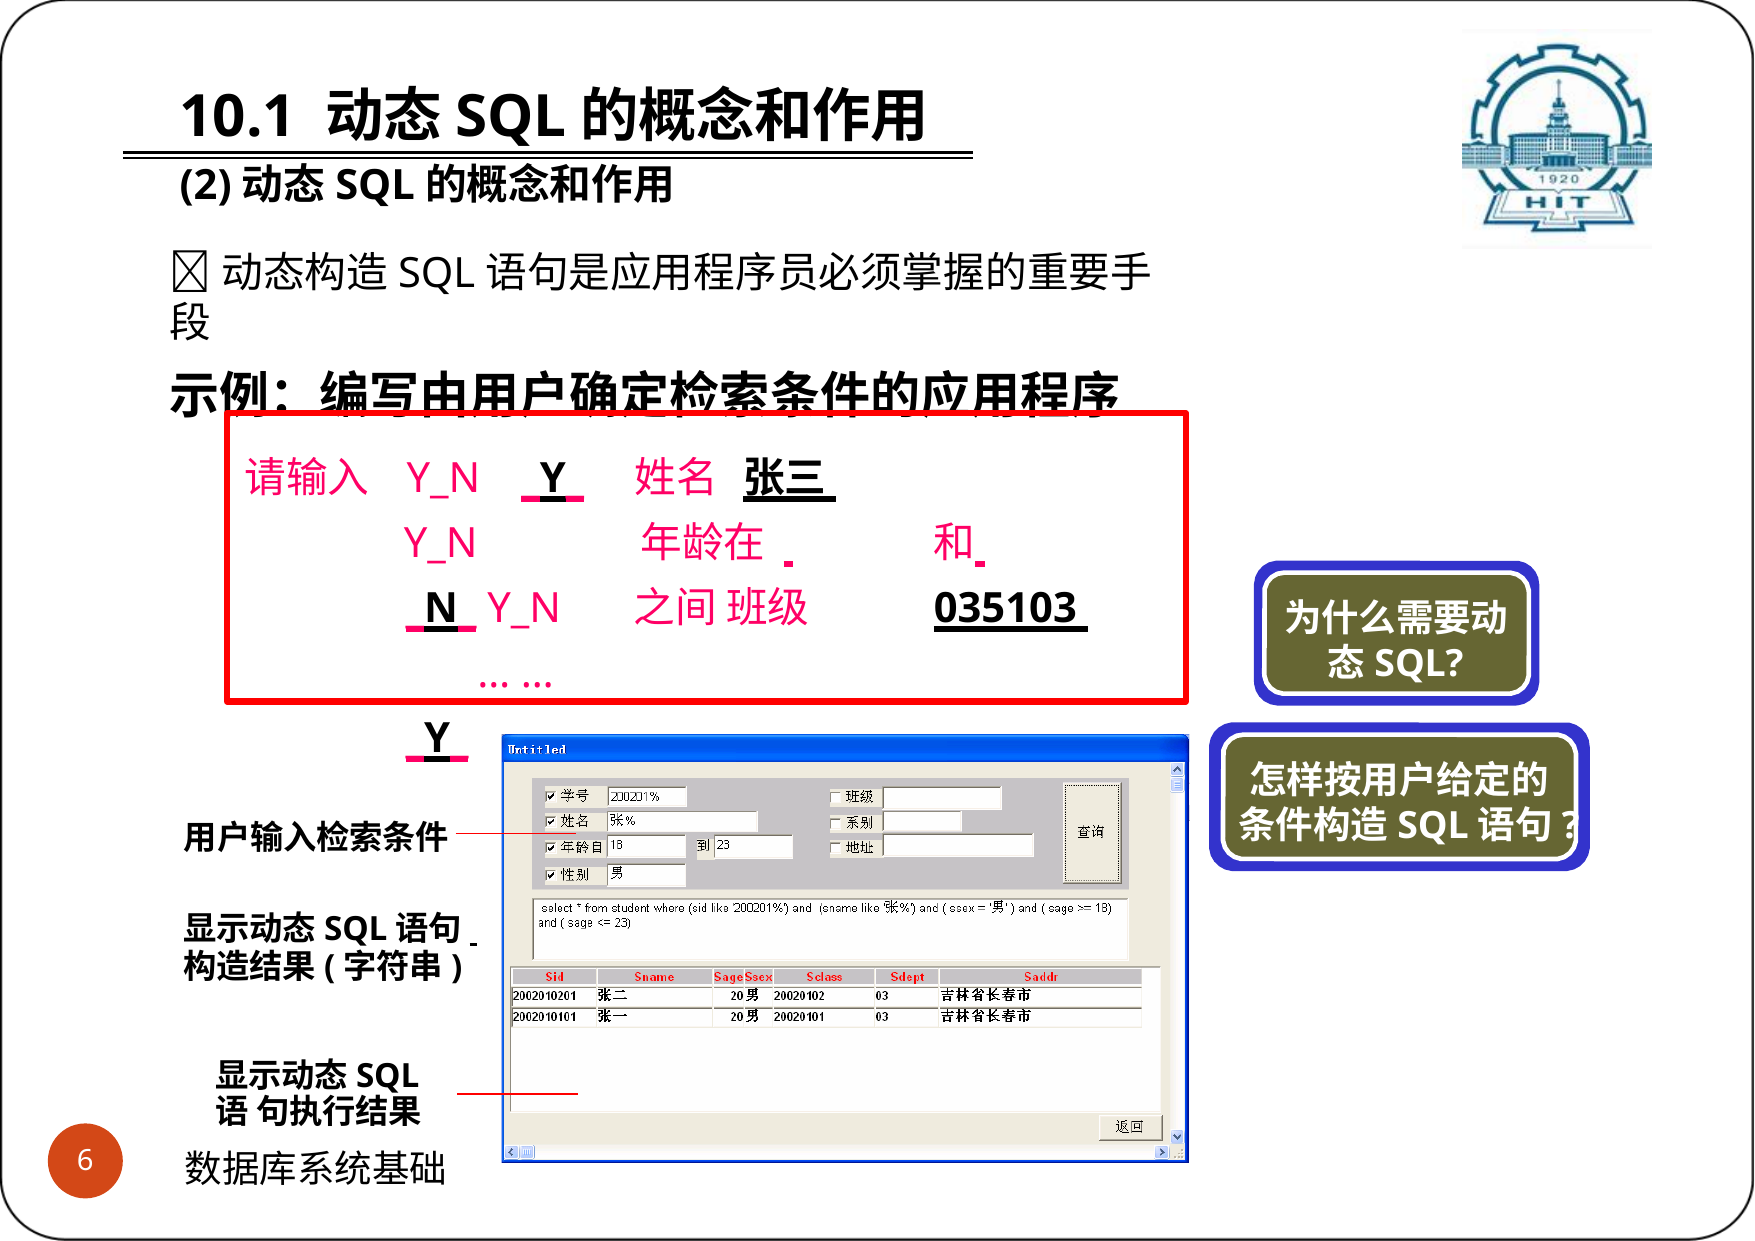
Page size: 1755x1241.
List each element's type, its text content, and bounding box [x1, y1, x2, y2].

text_box [1264, 572, 1529, 694]
text_box [227, 413, 1186, 702]
text_box [1253, 560, 1540, 706]
text_box [501, 734, 1190, 1163]
text_box 用户输入检索条件 [181, 816, 453, 857]
text_box 怎样按用户给定的 条件构造SQL语句? [1236, 755, 1566, 847]
title 10.1 动态SQL的概念和作用 (2)动态SQL的概念和作用 [179, 77, 1590, 285]
text_box 动态构造SQL语句是应用程序员必须掌握的重要手段 示例：编写由用户确定检索条件的应用程序 [167, 245, 1160, 424]
text_box 显示动态SQL语句 构造结果(字符串) 显示动态SQL语 句执行结果 [181, 909, 580, 1131]
picture [0, 0, 1755, 1241]
text_box [1222, 734, 1577, 860]
text_box [1209, 722, 1590, 872]
text_box 请输入 Y_N _Y_ Y_N _N_ Y_N _Y_ [244, 702, 592, 762]
text_box 为什么需要动 态SQL? [1282, 593, 1512, 684]
